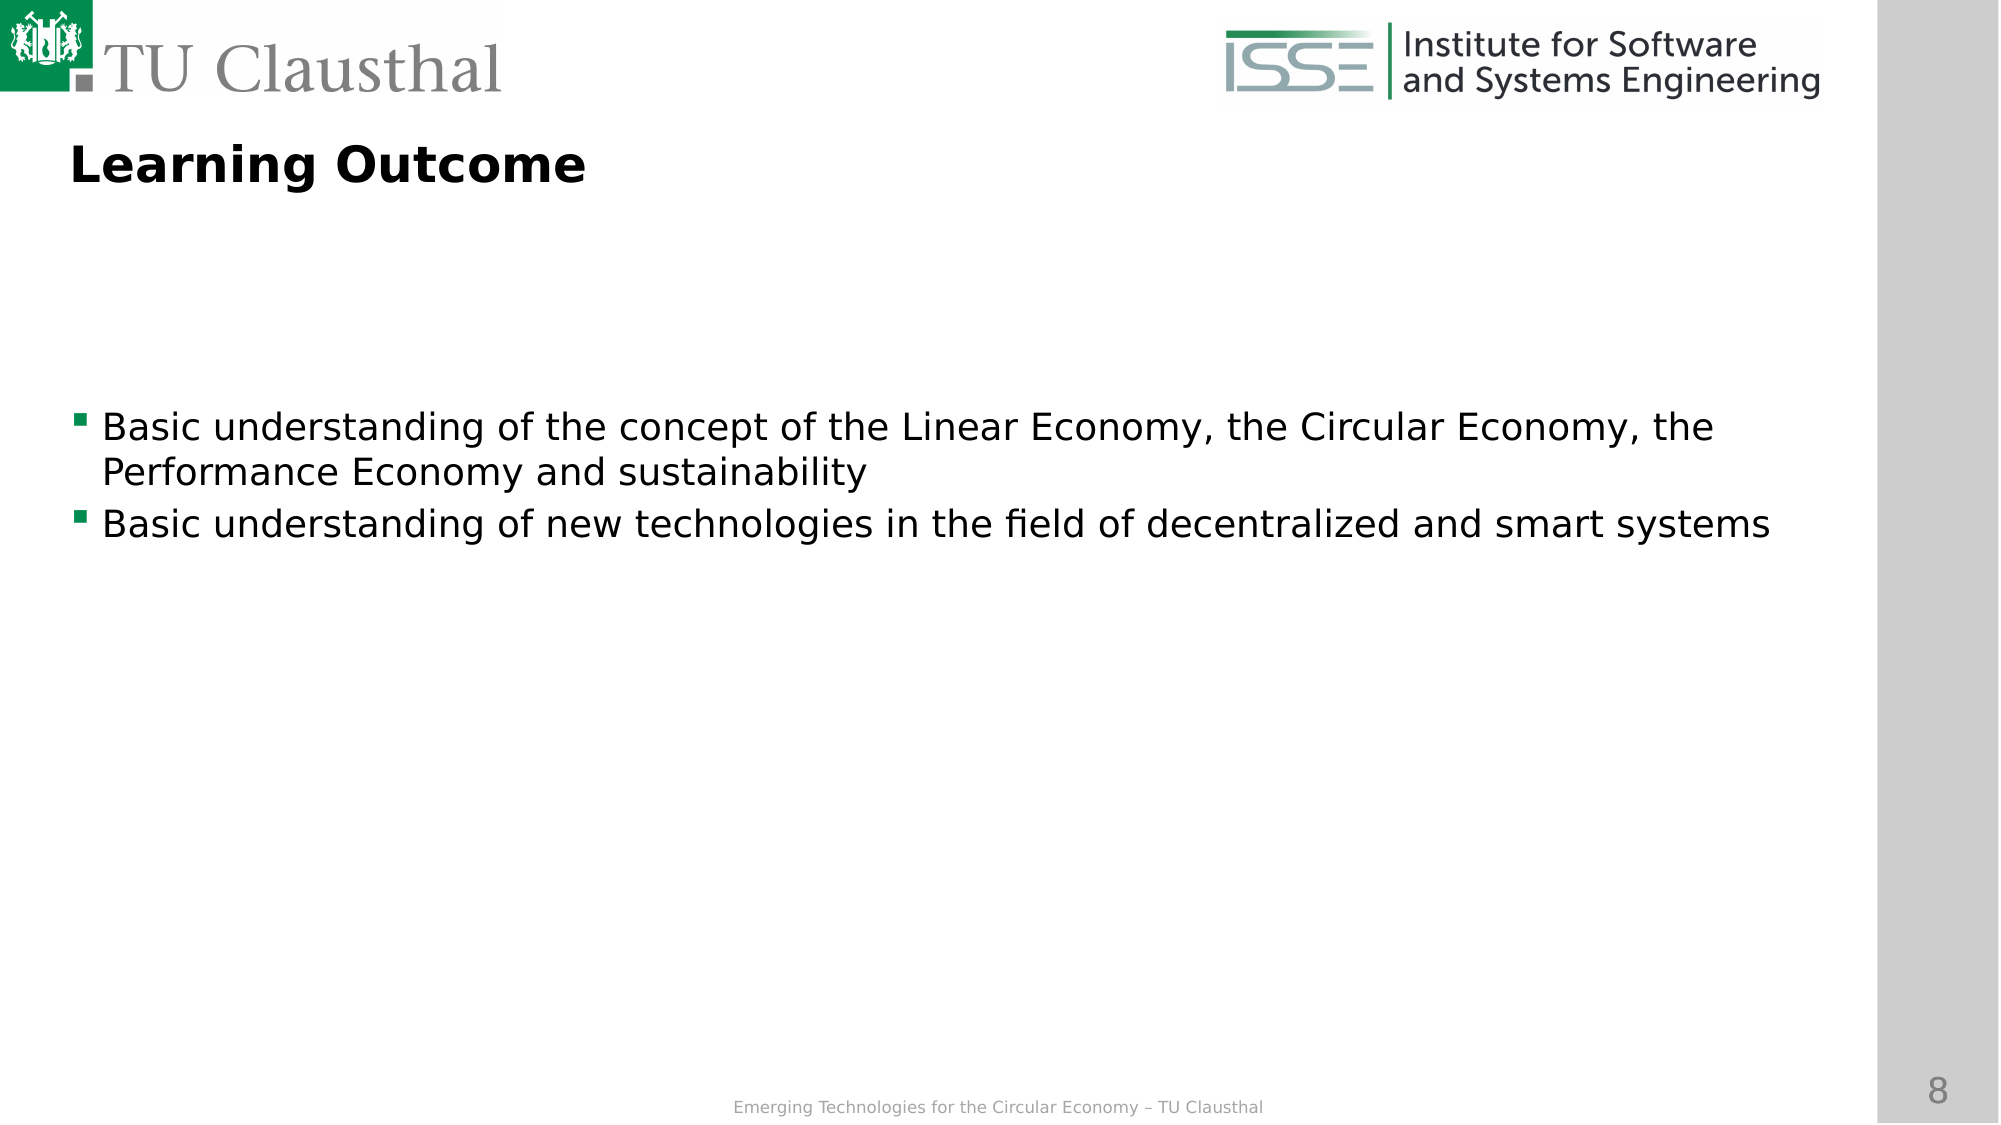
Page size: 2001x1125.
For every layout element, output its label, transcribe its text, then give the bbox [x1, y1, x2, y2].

text_box Learning Outcome [55, 125, 1818, 207]
text_box Basic understanding of the concept of the Linear Economy, the Circular Economy, the Performance Economy and sustainability Basic understanding of new technologies in the field of decentralized and smart systems [55, 395, 1818, 1034]
picture [1218, 22, 1825, 106]
picture [0, 0, 501, 92]
